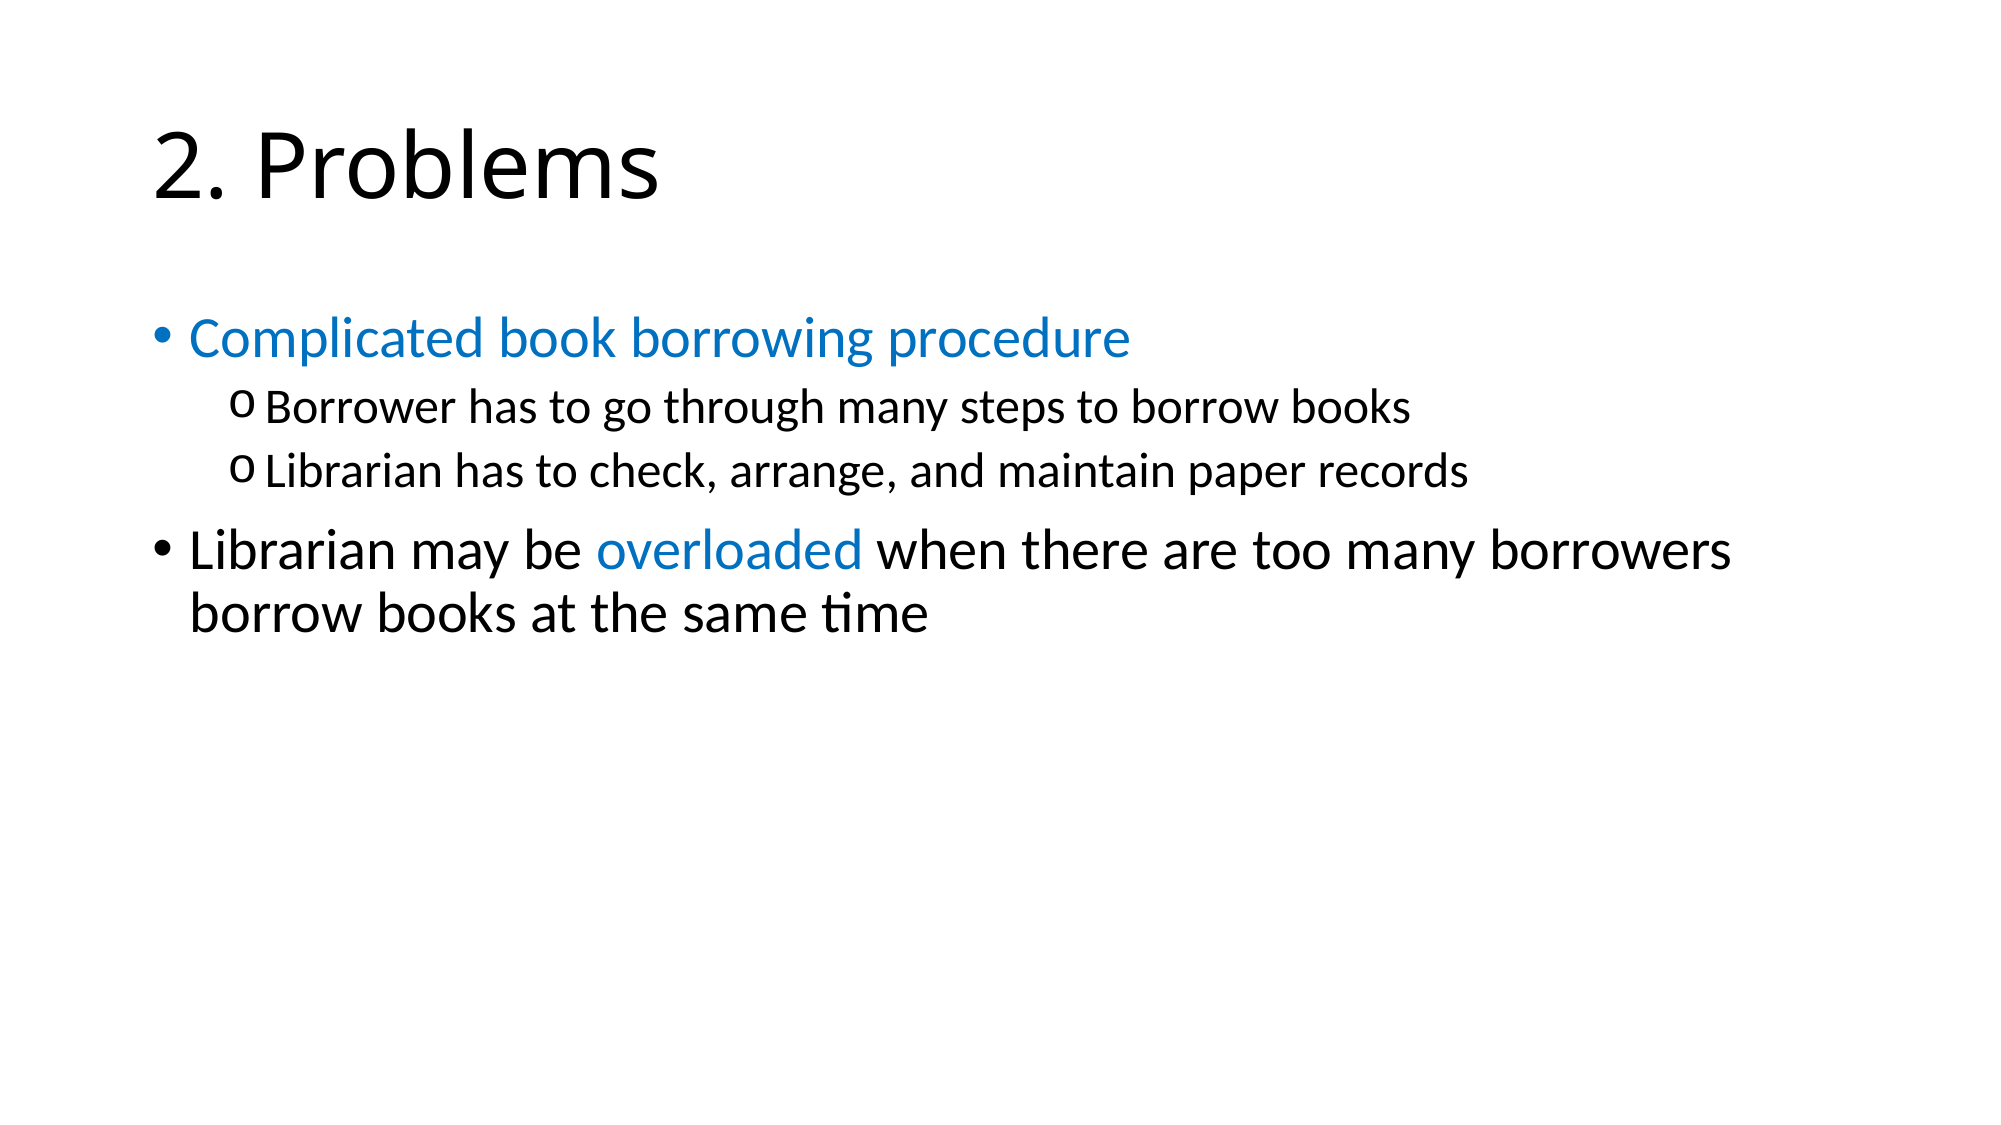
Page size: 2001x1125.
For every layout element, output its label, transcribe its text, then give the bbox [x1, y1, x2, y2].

title 2. Problems [137, 59, 1863, 278]
list Complicated book borrowing procedure Borrower has to go through many steps to borrow books Librarian has to check, arrange, and maintain paper records Librarian may be overloaded when there are too many borrowers borrow books at the same time [137, 299, 1863, 1014]
